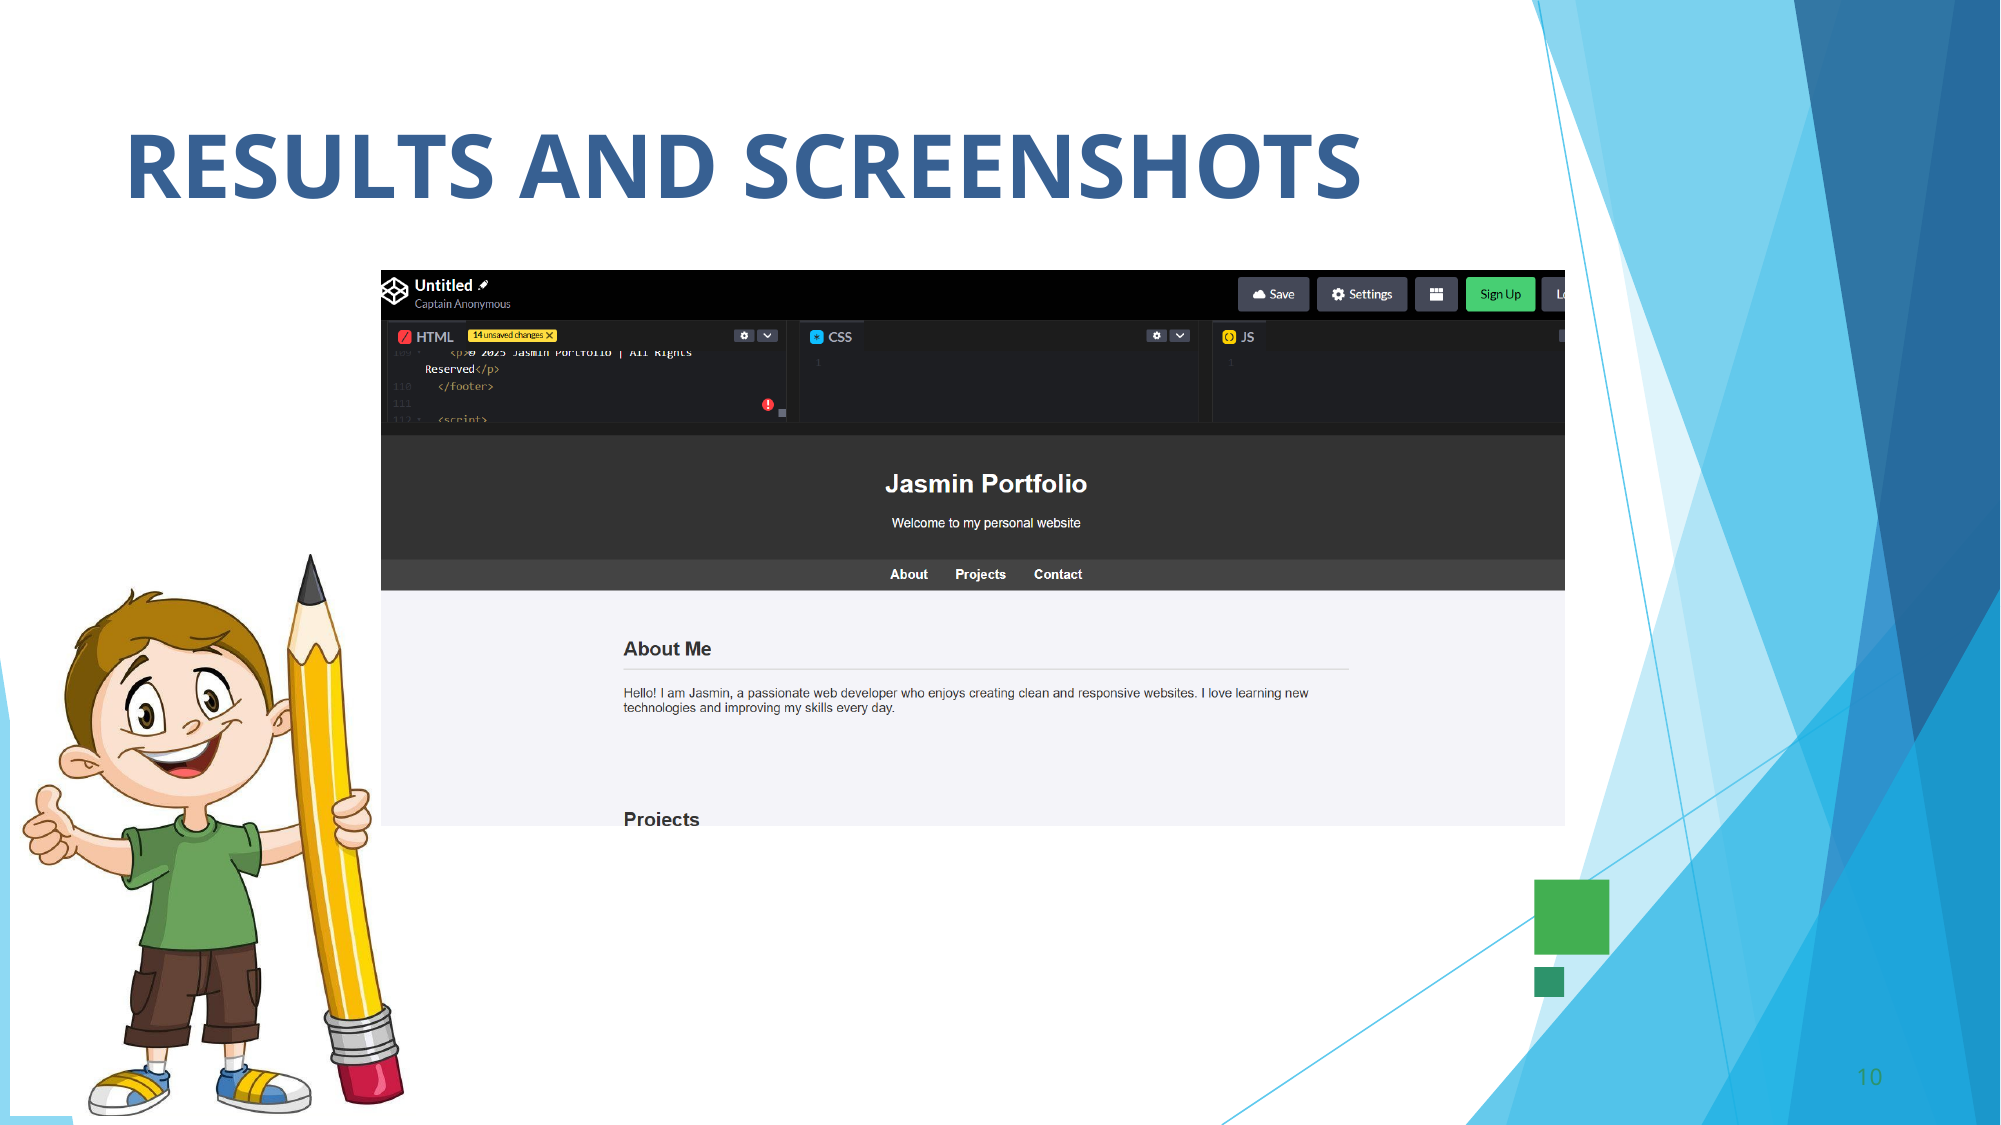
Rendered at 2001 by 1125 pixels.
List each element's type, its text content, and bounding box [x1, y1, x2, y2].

title RESULTS AND SCREENSHOTS [121, 107, 1513, 298]
text_box [1534, 879, 1610, 955]
text_box 10 [1849, 1061, 1888, 1095]
picture [10, 270, 1565, 1116]
text_box [1534, 967, 1565, 997]
